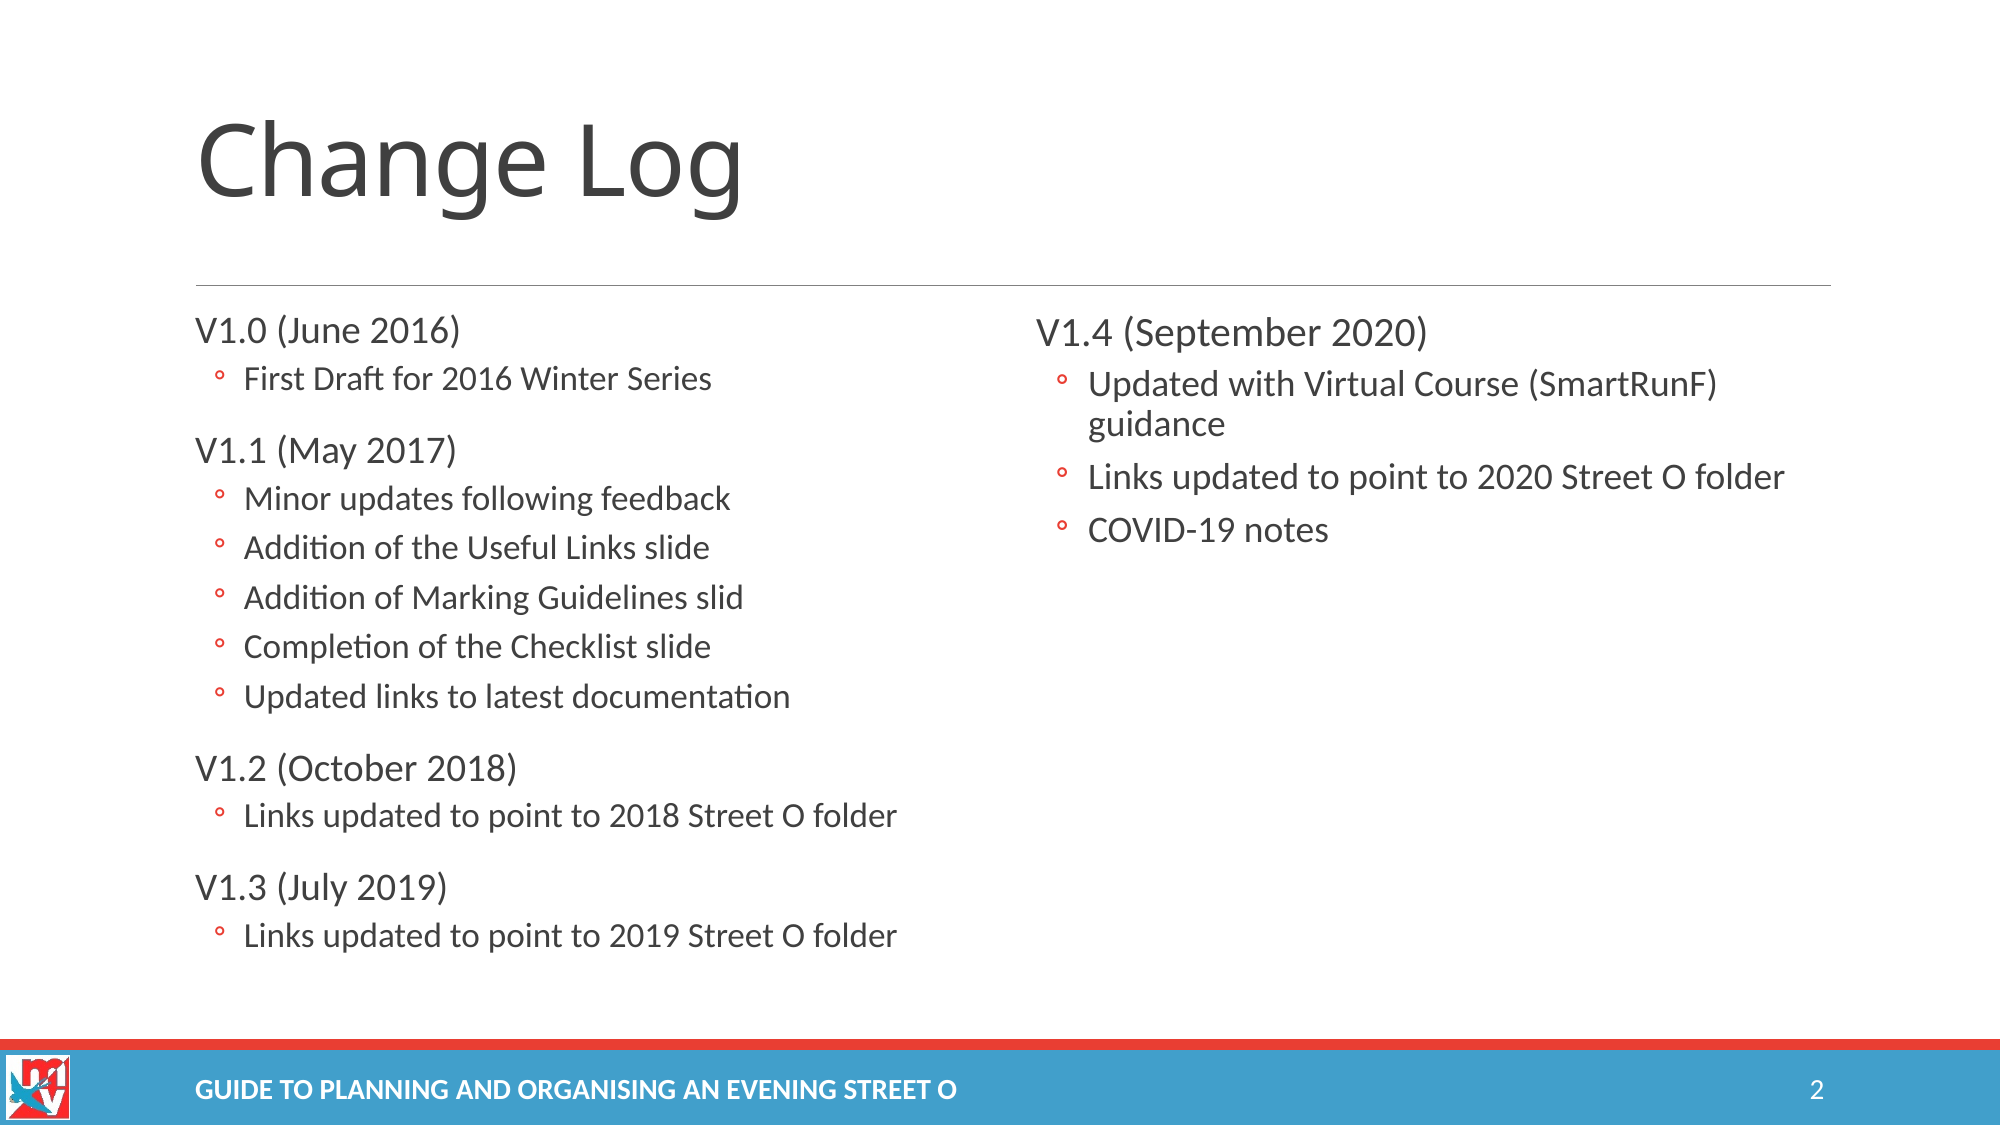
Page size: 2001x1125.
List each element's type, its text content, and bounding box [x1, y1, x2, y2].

list V1.4 (September 2020) Updated with Virtual Course (SmartRunF) guidance Links updated to point to 2020 Street O folder COVID-19 notes [1020, 302, 1830, 963]
picture [6, 1055, 70, 1120]
footer Guide to planning and organising an Evening Street O [180, 1057, 1396, 1118]
list V1.0 (June 2016) First Draft for 2016 Winter Series V1.1 (May 2017) Minor updates following feedback Addition of the Useful Links slide Addition of Marking Guidelines slid Completion of the Checklist slide Updated links to latest documentation V1.2 (October 2018) Links updated to point to 2018 Street O folder V1.3 (July 2019) Links updated to point to 2019 Street O folder [180, 302, 990, 963]
slide_number 2 [1624, 1057, 1840, 1118]
title Change Log [180, 47, 1830, 285]
